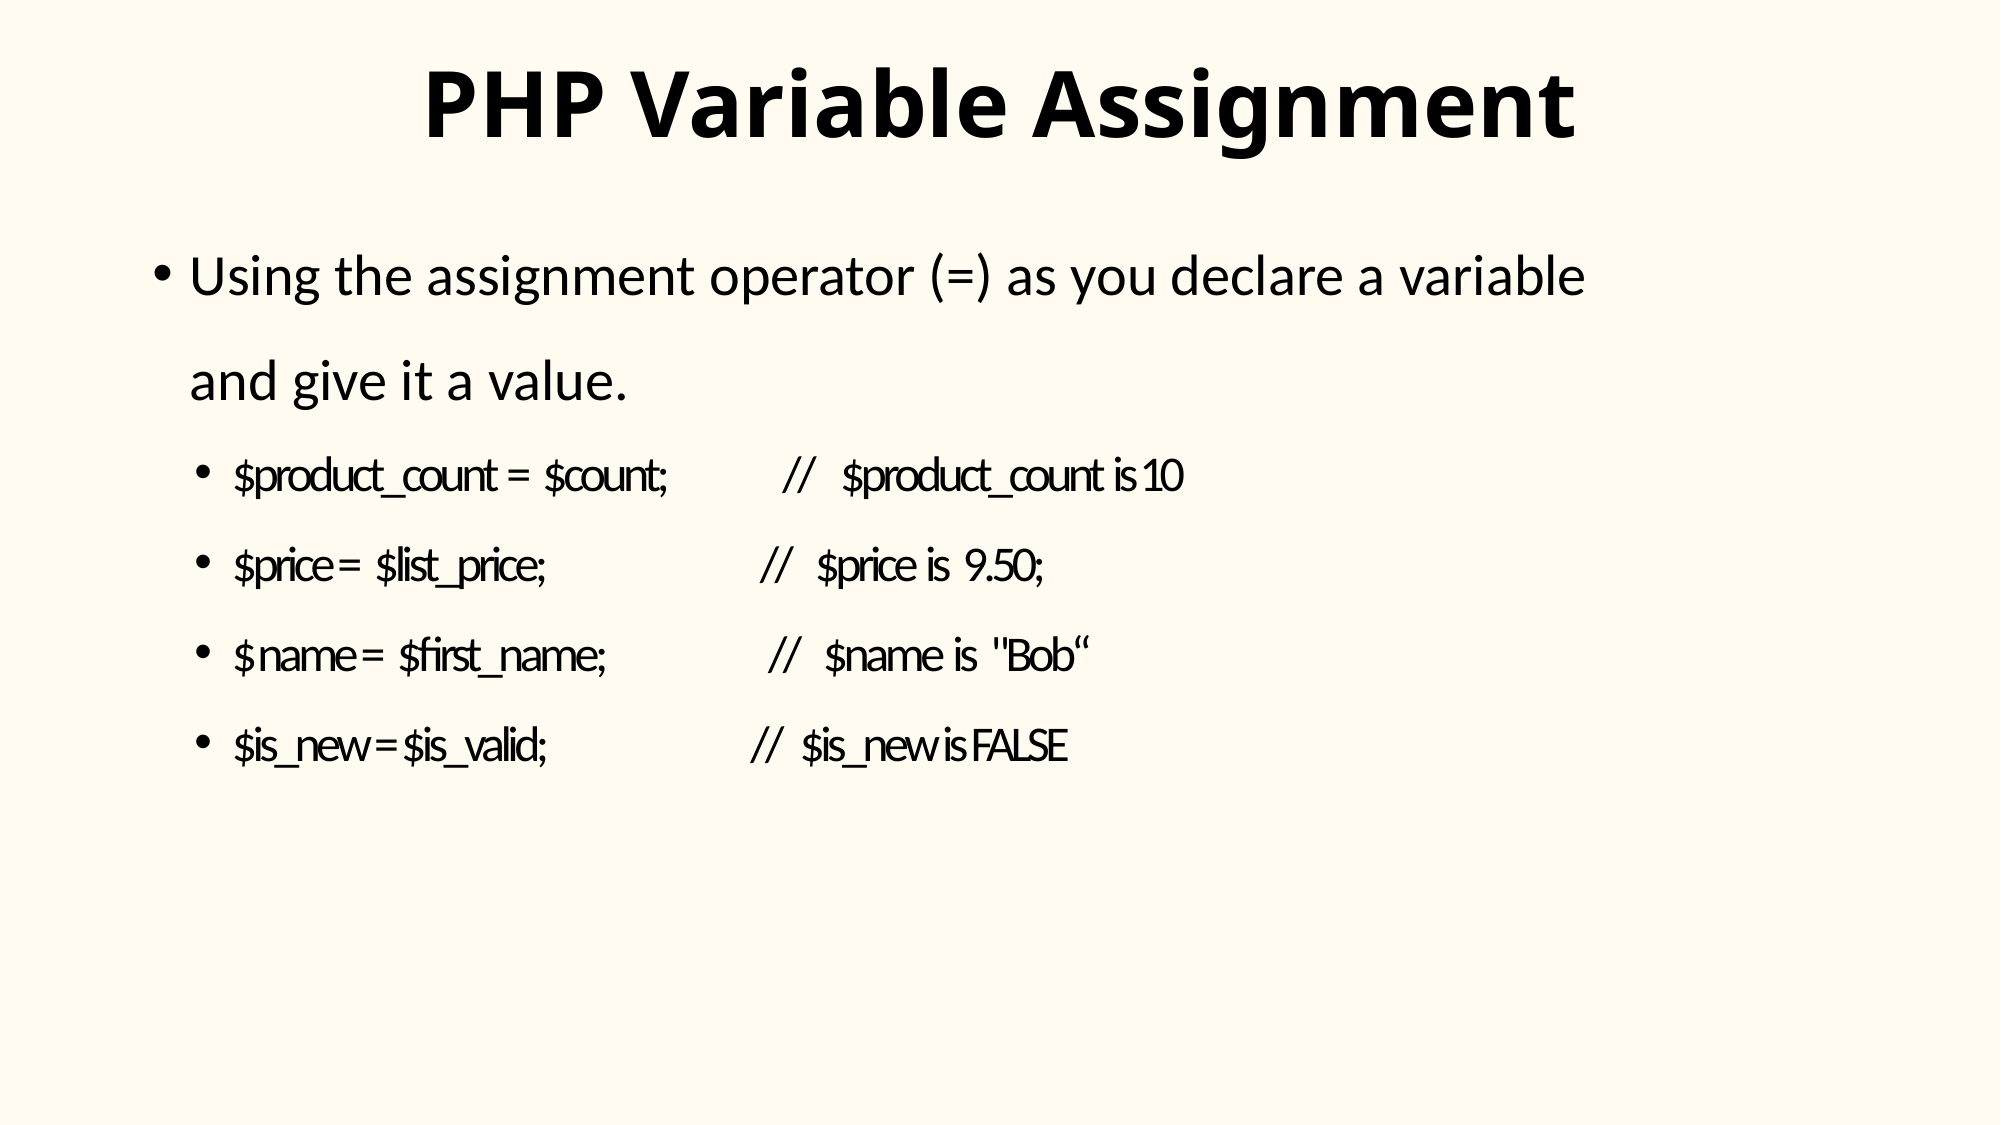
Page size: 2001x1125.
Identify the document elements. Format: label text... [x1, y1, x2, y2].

title PHP Variable Assignment [0, 20, 2000, 195]
list Using the assignment operator (=) as you declare a variable and give it a value. $product_count = $count; // $product_count is 10 $price = $list_price; // $price is 9.50; $name = $first_name; // $name is "Bob“ $is_new = $is_valid; // $is_new is FALSE [137, 194, 1863, 1014]
